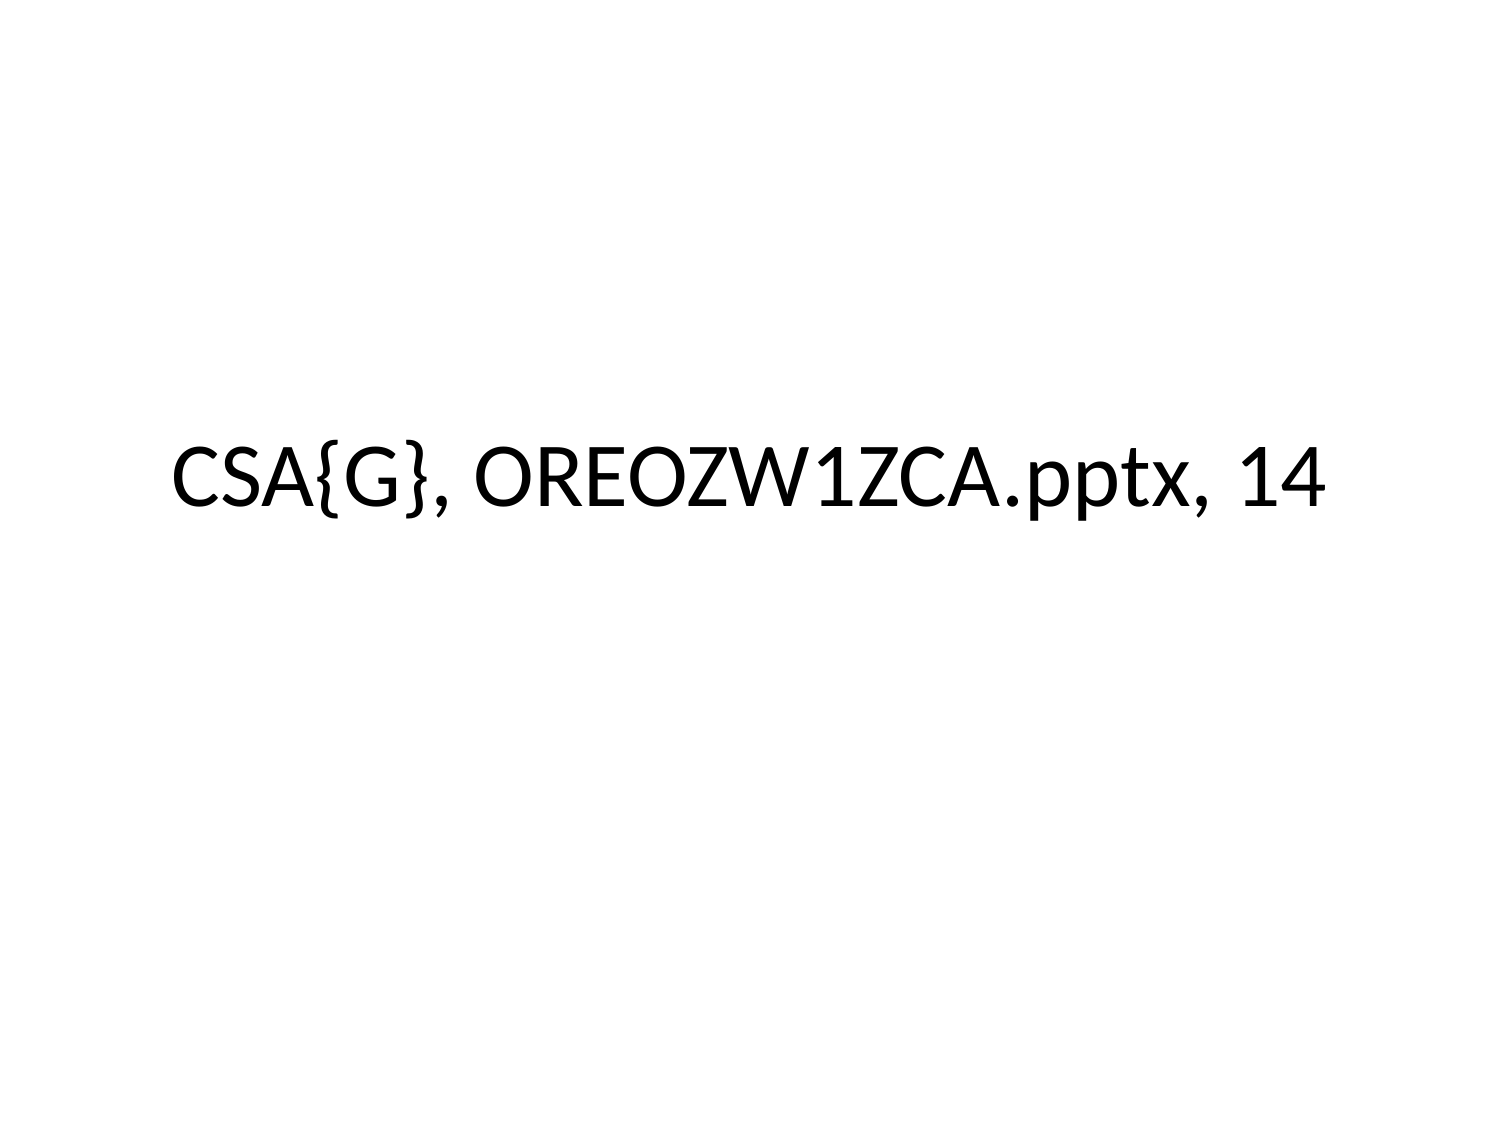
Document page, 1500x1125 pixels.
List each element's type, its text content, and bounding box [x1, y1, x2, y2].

title CSA{G}, OREOZW1ZCA.pptx, 14 [112, 349, 1388, 591]
